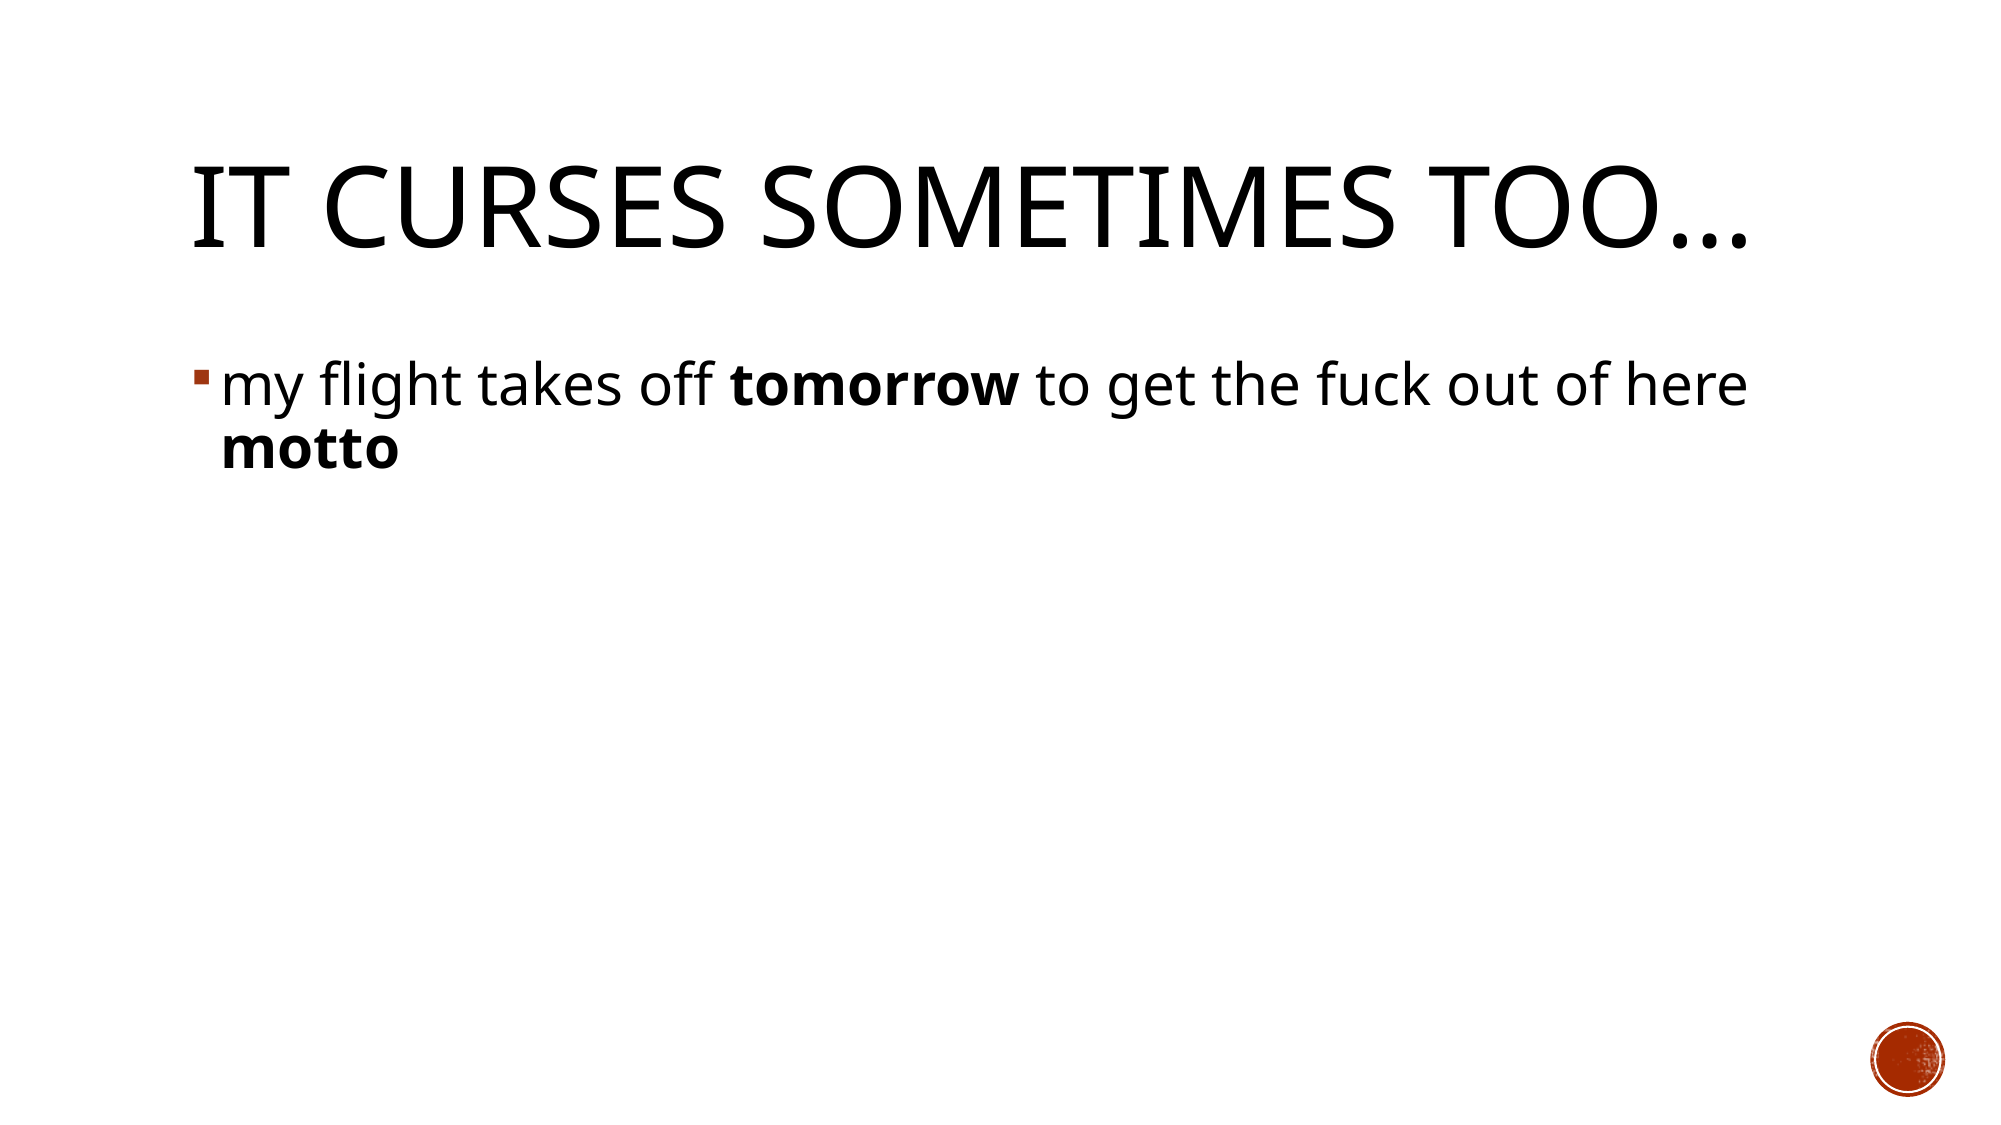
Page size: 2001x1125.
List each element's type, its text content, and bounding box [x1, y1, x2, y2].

list my flight takes off tomorrow to get the fuck out of here motto [175, 348, 1826, 1013]
title IT CURSES SOMETIMES TOO… [175, 79, 1826, 344]
